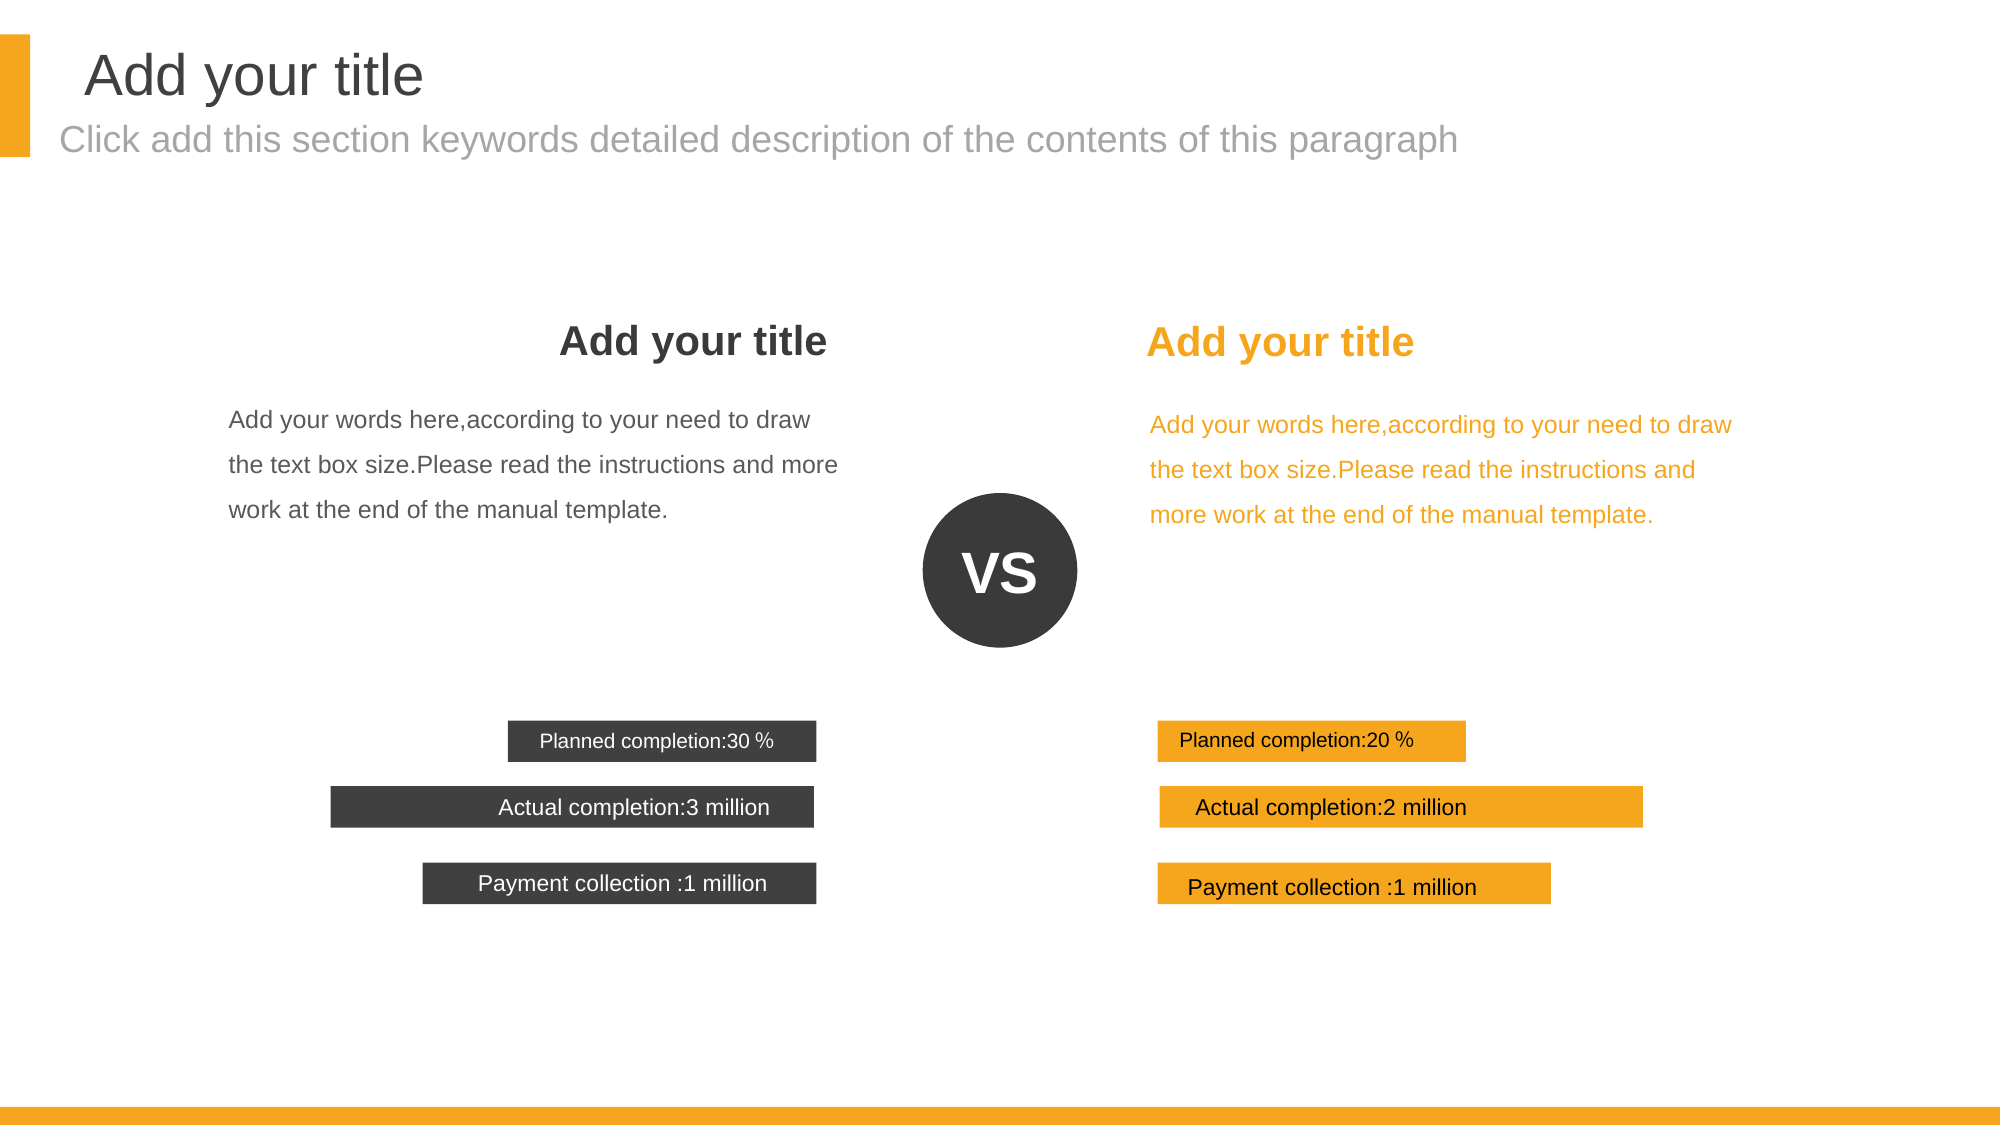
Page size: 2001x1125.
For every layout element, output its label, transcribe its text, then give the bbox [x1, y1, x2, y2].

text_box [1157, 720, 1467, 763]
text_box Payment collection :1 million [1172, 865, 1493, 908]
text_box Add your words here,according to your need to draw the text box size.Please read the instructions and more work at the end of the manual template. [213, 381, 856, 532]
text_box Actual completion:3 million [483, 784, 786, 828]
text_box [507, 720, 817, 763]
text_box Actual completion:2 million [1180, 784, 1483, 828]
text_box [330, 785, 815, 829]
text_box Add your title [396, 306, 843, 371]
text_box VS [921, 491, 1079, 649]
text_box [1159, 785, 1644, 829]
text_box Payment collection :1 million [463, 861, 783, 904]
text_box Planned completion:20％ [1164, 719, 1431, 759]
text_box Add your title [1131, 307, 1578, 373]
text_box [1157, 862, 1552, 905]
text_box Planned completion:30％ [524, 720, 791, 761]
text_box [422, 862, 817, 905]
text_box Add your words here,according to your need to draw the text box size.Please read the instructions and more work at the end of the manual template. [1135, 386, 1772, 536]
